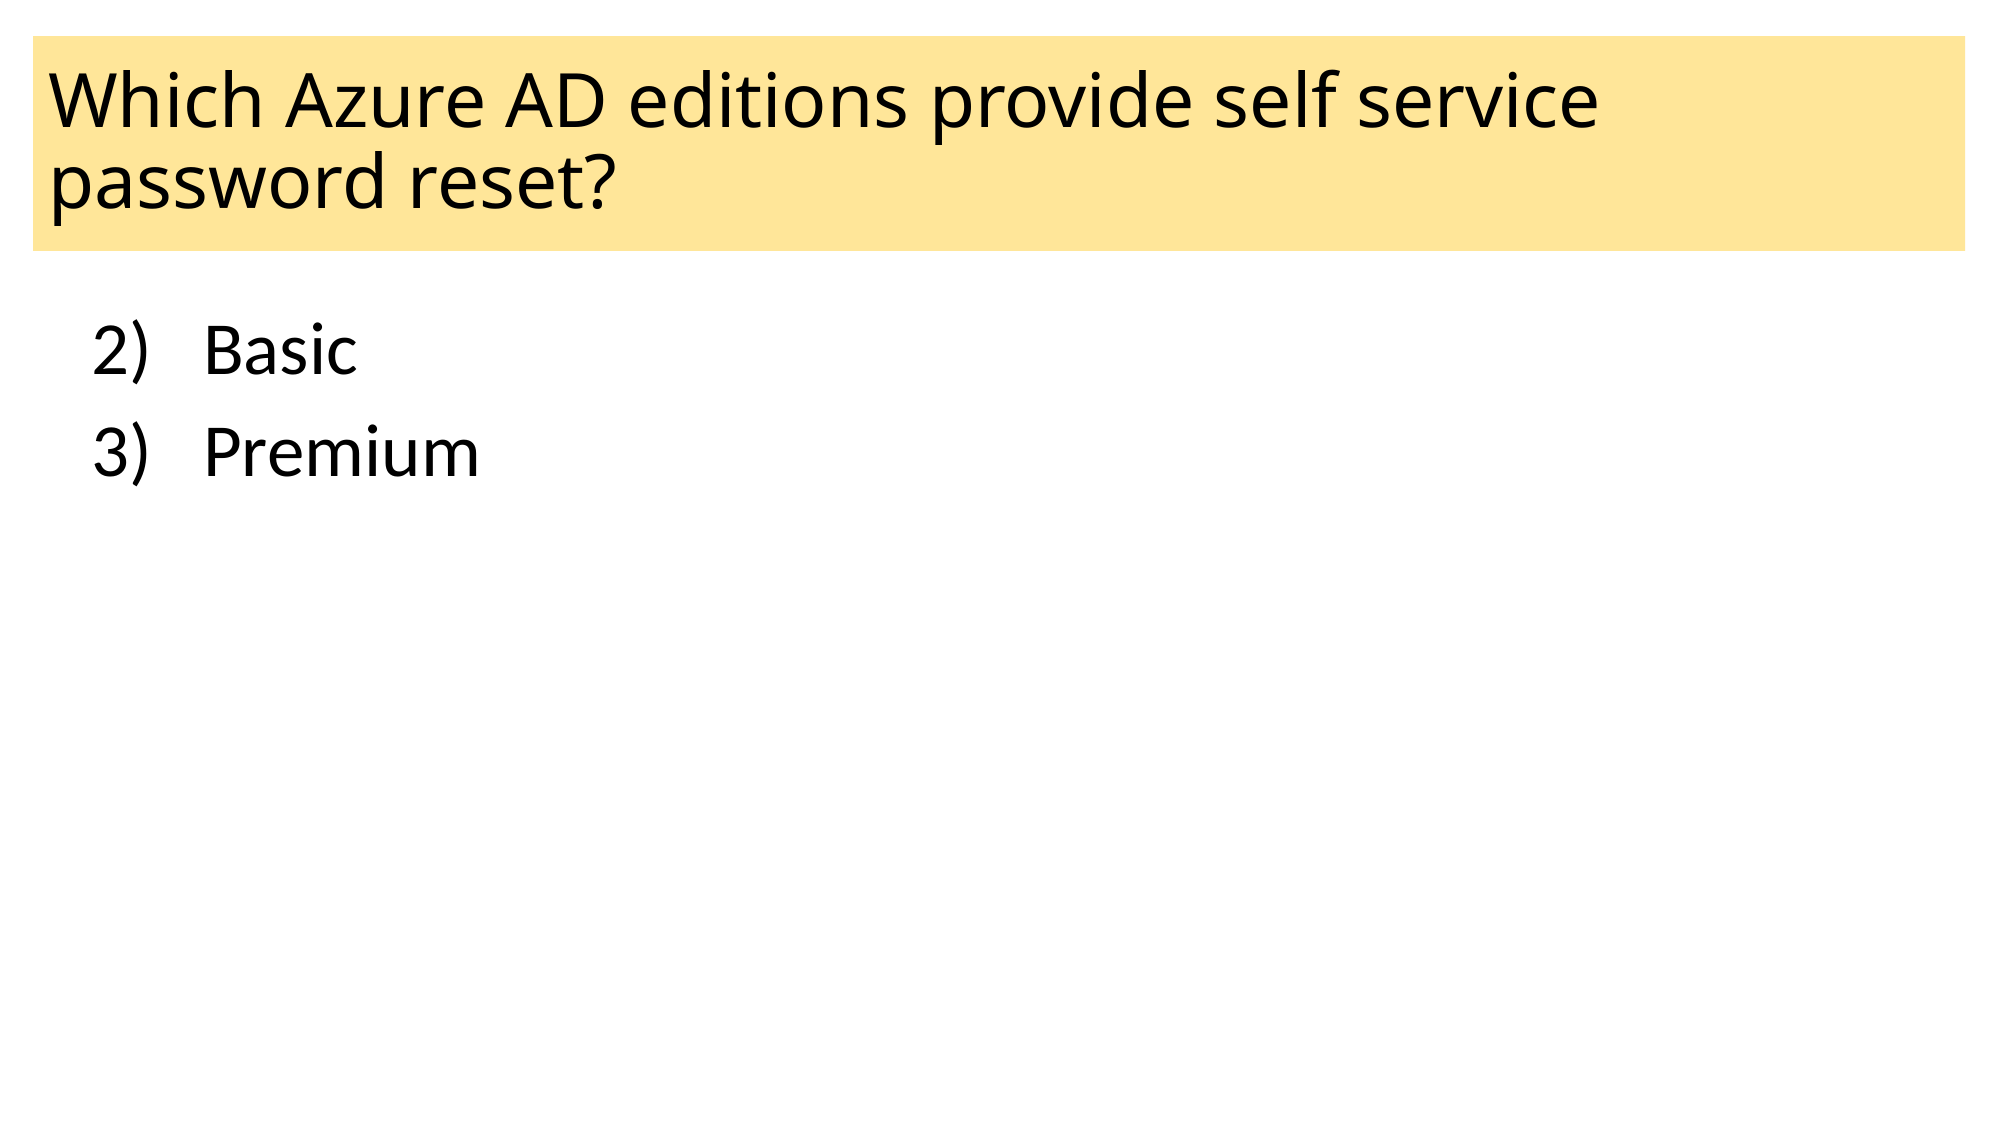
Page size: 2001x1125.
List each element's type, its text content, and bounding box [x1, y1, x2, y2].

list 2) Basic 3) Premium [76, 302, 2000, 1125]
title Which Azure AD editions provide self service password reset? [33, 36, 1966, 251]
